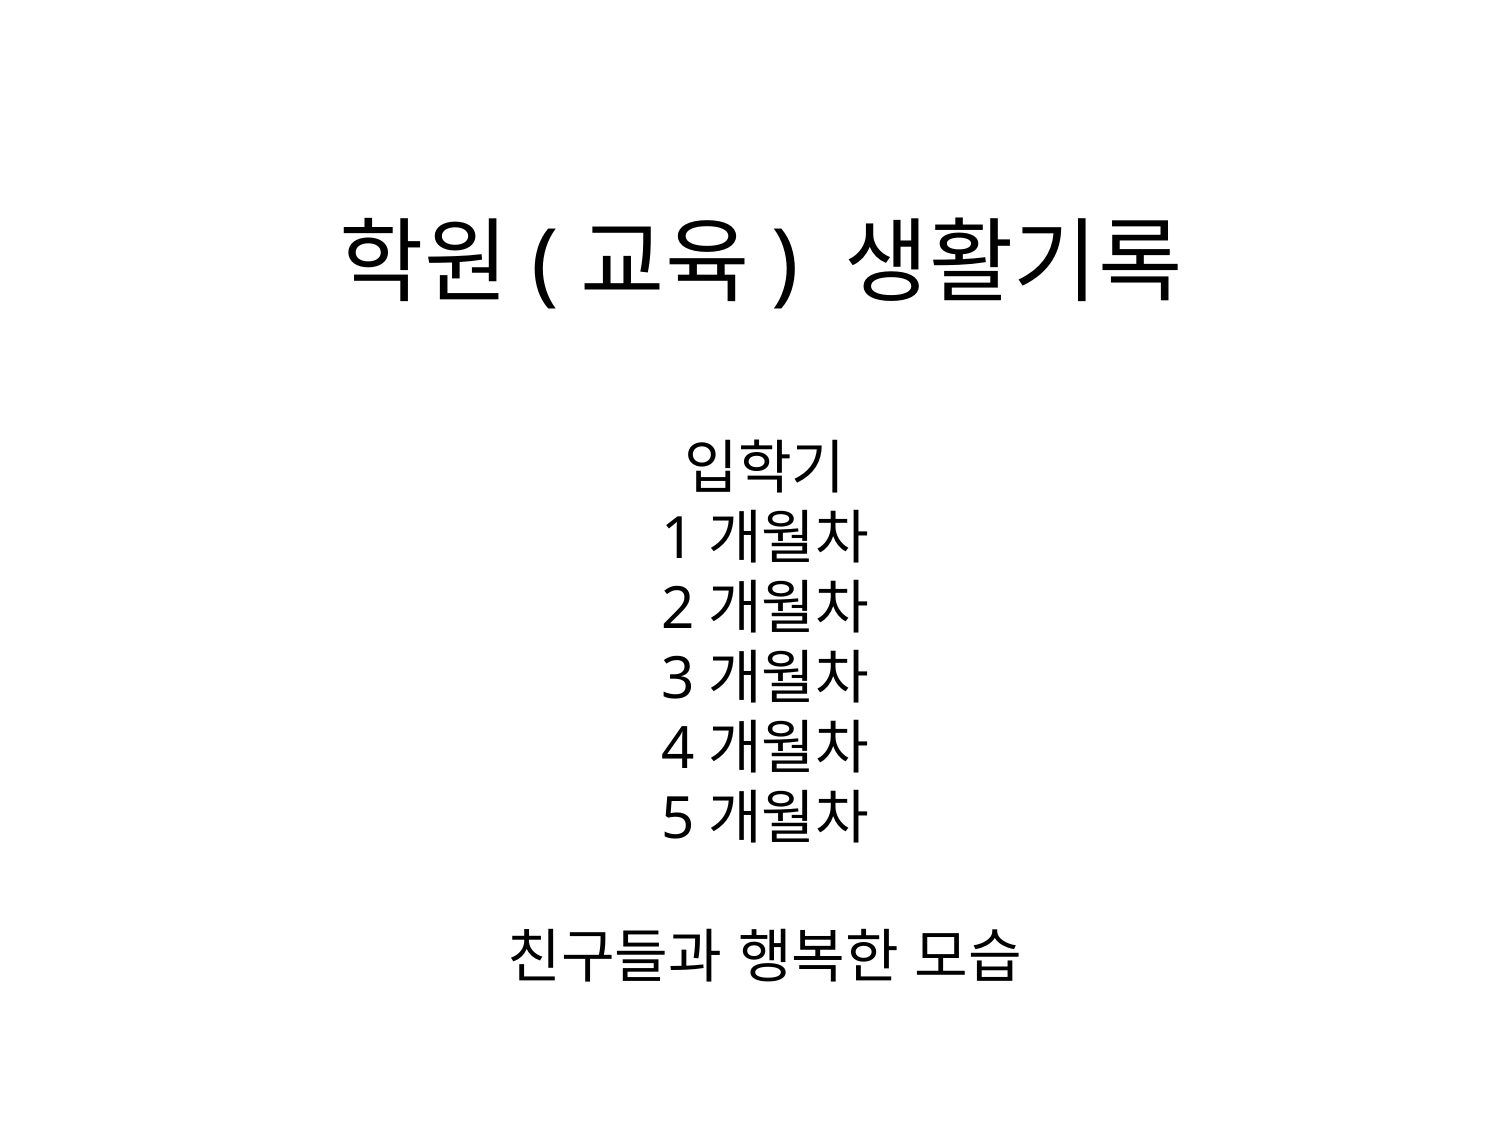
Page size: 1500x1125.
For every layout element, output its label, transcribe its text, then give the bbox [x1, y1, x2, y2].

title 학원(교육) 생활기록 [123, 137, 1399, 379]
text_box 입학기 1개월차 2개월차 3개월차 4개월차 5개월차 친구들과 행복한 모습 [127, 349, 1403, 1071]
